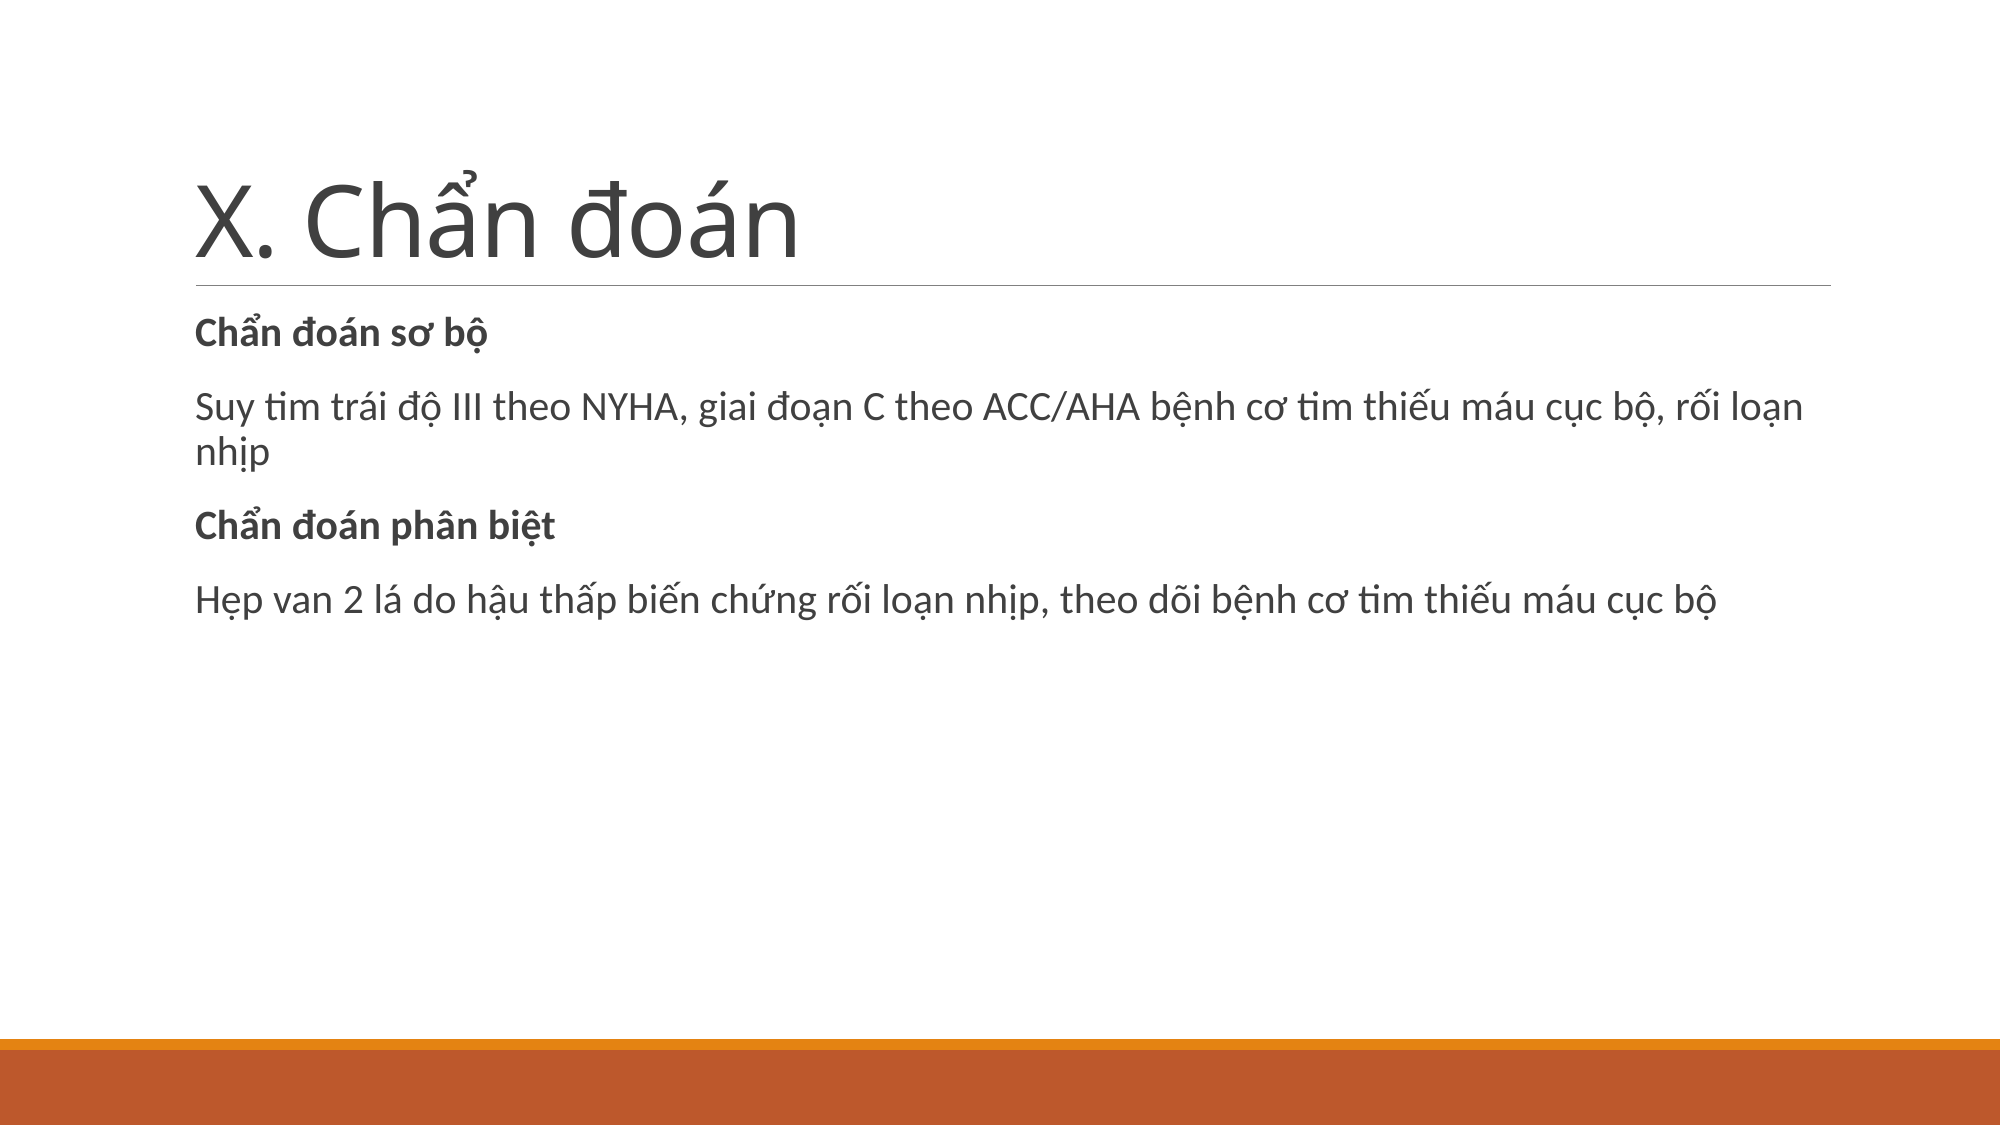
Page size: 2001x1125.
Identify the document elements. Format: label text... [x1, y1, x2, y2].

list Chẩn đoán sơ bộ Suy tim trái độ III theo NYHA, giai đoạn C theo ACC/AHA bệnh cơ tim thiếu máu cục bộ, rối loạn nhịp Chẩn đoán phân biệt Hẹp van 2 lá do hậu thấp biến chứng rối loạn nhịp, theo dõi bệnh cơ tim thiếu máu cục bộ [180, 302, 1830, 963]
title X. Chẩn đoán [180, 47, 1830, 285]
